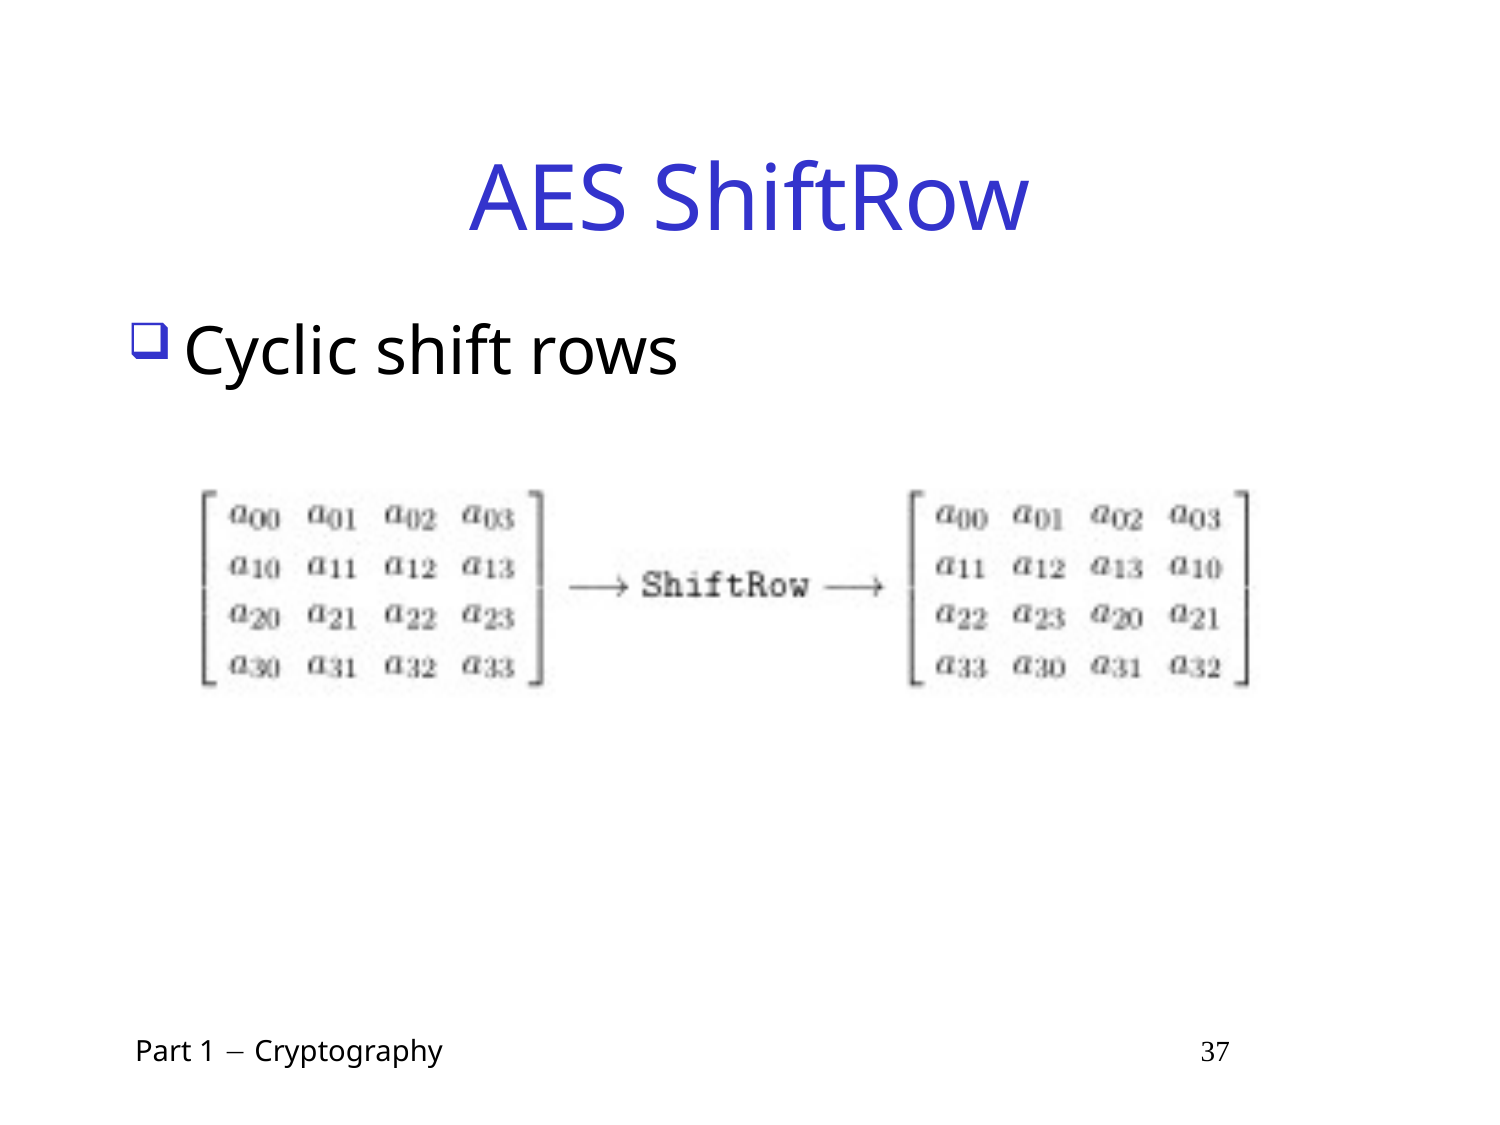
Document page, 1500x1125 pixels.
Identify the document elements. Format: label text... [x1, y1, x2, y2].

picture [174, 462, 1272, 724]
footer Part 1  Cryptography 37 [112, 1024, 1401, 1101]
title AES ShiftRow [112, 99, 1388, 288]
list Cyclic shift rows [112, 299, 1388, 976]
